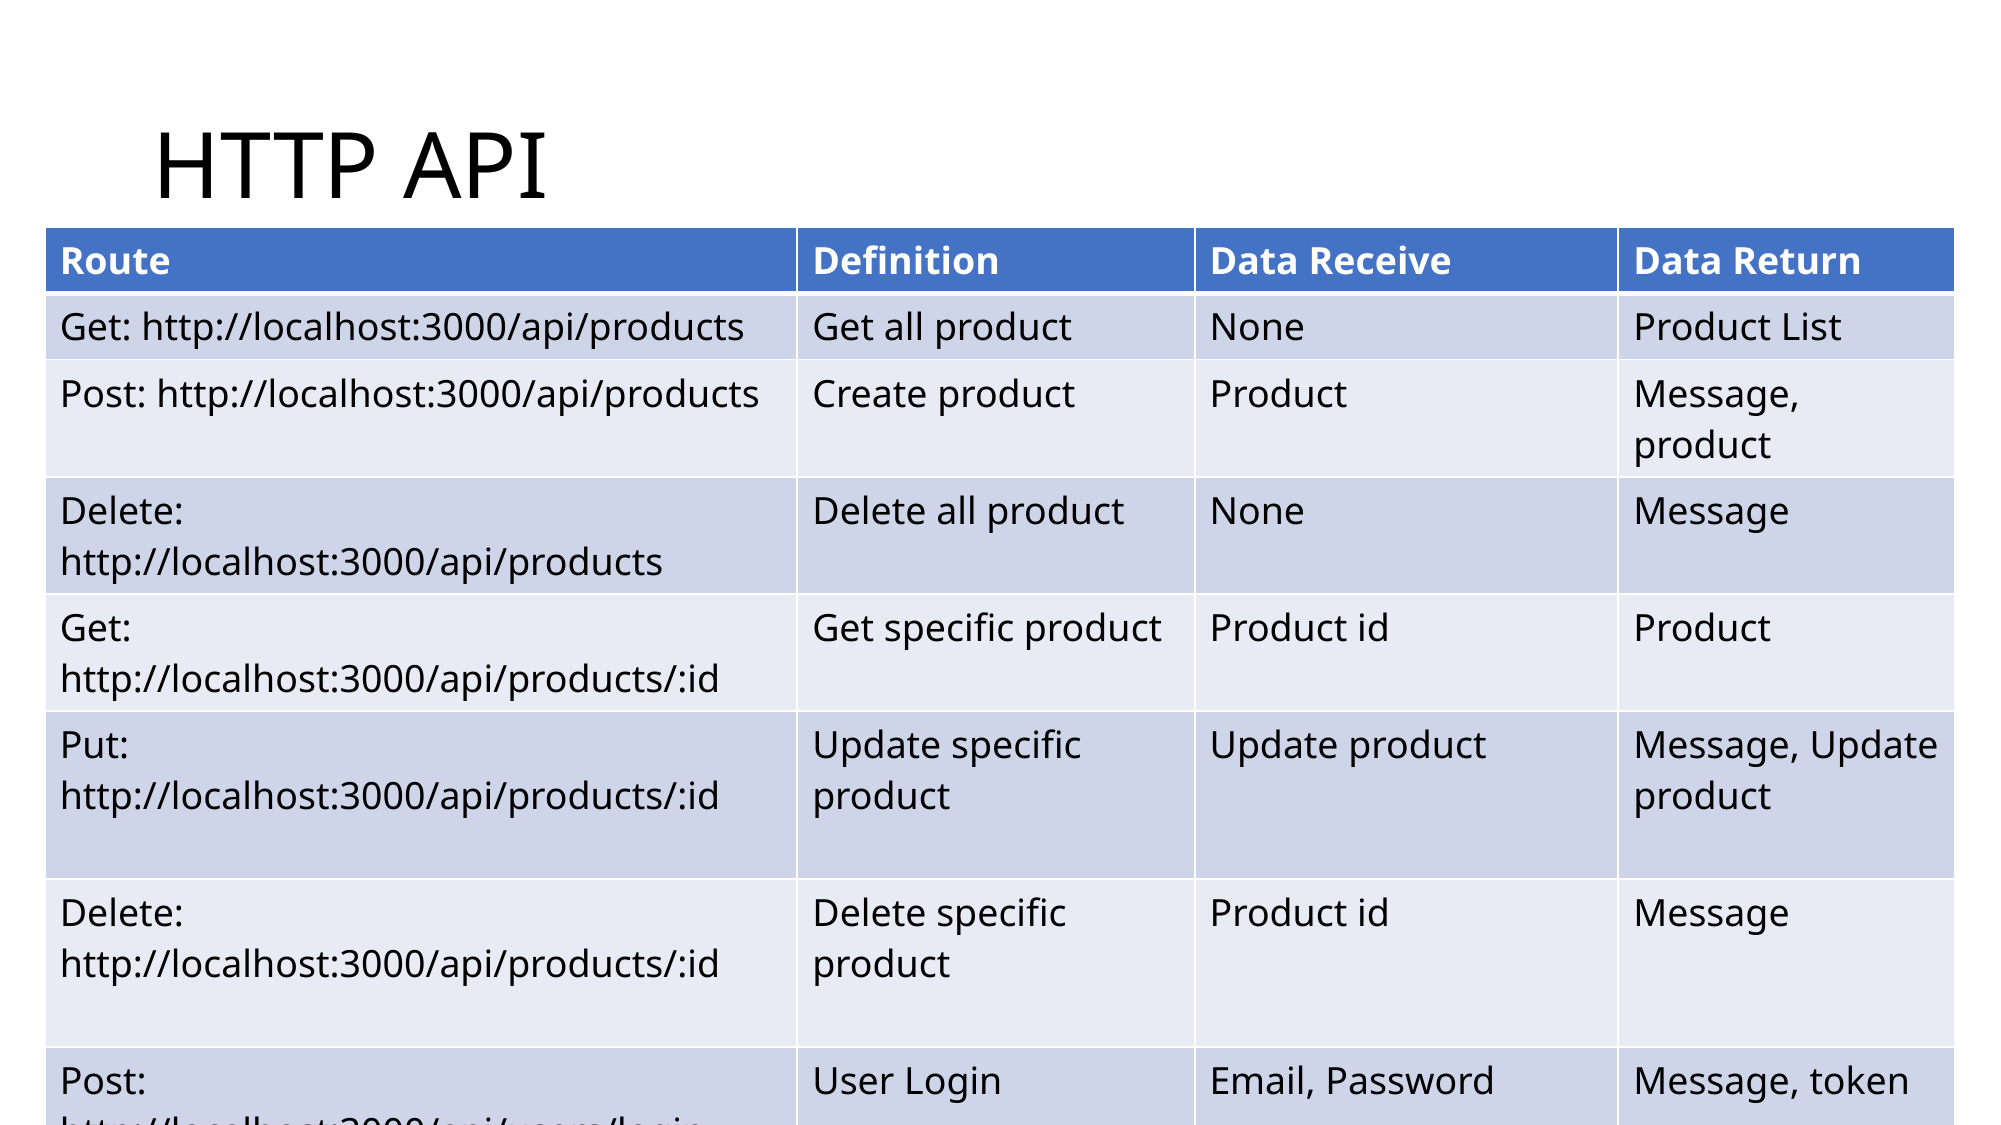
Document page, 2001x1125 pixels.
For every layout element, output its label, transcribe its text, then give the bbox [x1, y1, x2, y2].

table_cell Delete all product [798, 478, 1194, 593]
table_cell Update specific product [798, 712, 1194, 878]
table_cell Get: http://localhost:3000/api/products/:id [46, 595, 796, 710]
table_cell Product id [1196, 880, 1617, 1046]
table_cell None [1196, 478, 1617, 593]
table_cell Create product [798, 360, 1194, 476]
table_cell Get specific product [798, 595, 1194, 710]
table_cell User Login [798, 1048, 1194, 1125]
table_header Data Receive [1196, 228, 1617, 291]
table_cell Get all product [798, 296, 1194, 359]
table_cell Delete specific product [798, 880, 1194, 1046]
table_cell Product id [1196, 595, 1617, 710]
table_cell Get: http://localhost:3000/api/products [46, 296, 796, 359]
table_cell Message, token [1619, 1048, 1954, 1125]
table_cell Product [1619, 595, 1954, 710]
table_cell Message, Update product [1619, 712, 1954, 878]
table_cell None [1196, 296, 1617, 359]
table_cell Message, product [1619, 360, 1954, 476]
table_cell Product List [1619, 296, 1954, 359]
table_cell Post: http://localhost:3000/api/users/login [46, 1048, 796, 1125]
table_header Definition [798, 228, 1194, 291]
table_cell Delete: http://localhost:3000/api/products/:id [46, 880, 796, 1046]
table_header Route [46, 228, 796, 291]
table_cell Update product [1196, 712, 1617, 878]
title HTTP API [137, 59, 1863, 226]
table_cell Delete: http://localhost:3000/api/products [46, 478, 796, 593]
table_cell Email, Password [1196, 1048, 1617, 1125]
table_header Data Return [1619, 228, 1954, 291]
table_cell Message [1619, 880, 1954, 1046]
table_cell Put: http://localhost:3000/api/products/:id [46, 712, 796, 878]
table_cell Message [1619, 478, 1954, 593]
table_cell Post: http://localhost:3000/api/products [46, 360, 796, 476]
table_cell Product [1196, 360, 1617, 476]
